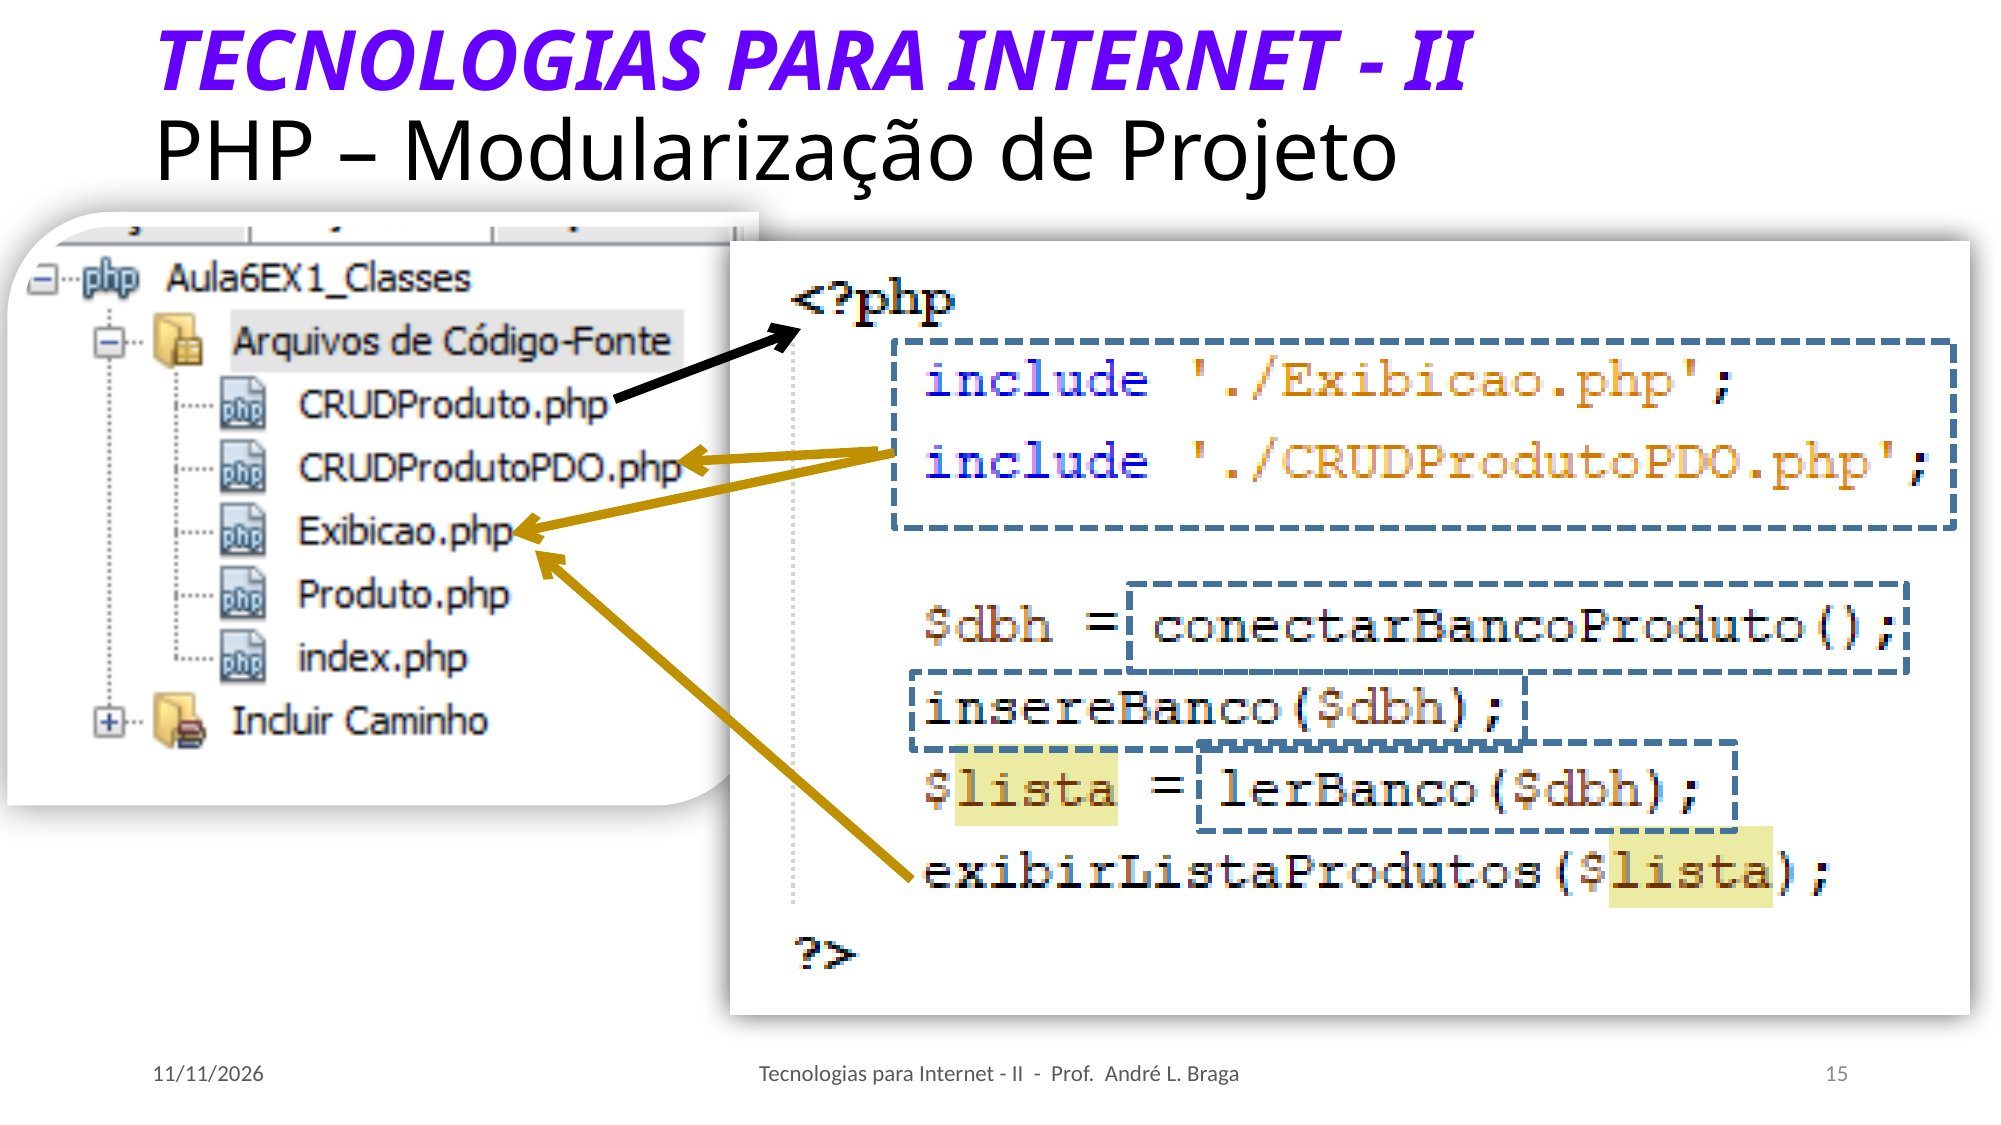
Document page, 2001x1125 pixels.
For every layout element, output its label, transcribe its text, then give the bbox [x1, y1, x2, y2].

footer Tecnologias para Internet - II - Prof. André L. Braga [662, 1042, 1338, 1103]
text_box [510, 452, 895, 534]
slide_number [137, 1042, 588, 1103]
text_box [614, 328, 801, 400]
title TECNOLOGIAS PARA INTERNET - II PHP – Modularização de Projeto [138, 0, 1864, 218]
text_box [534, 550, 912, 880]
slide_number 15 [1413, 1042, 1864, 1103]
picture [14, 219, 1970, 1015]
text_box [675, 450, 878, 462]
